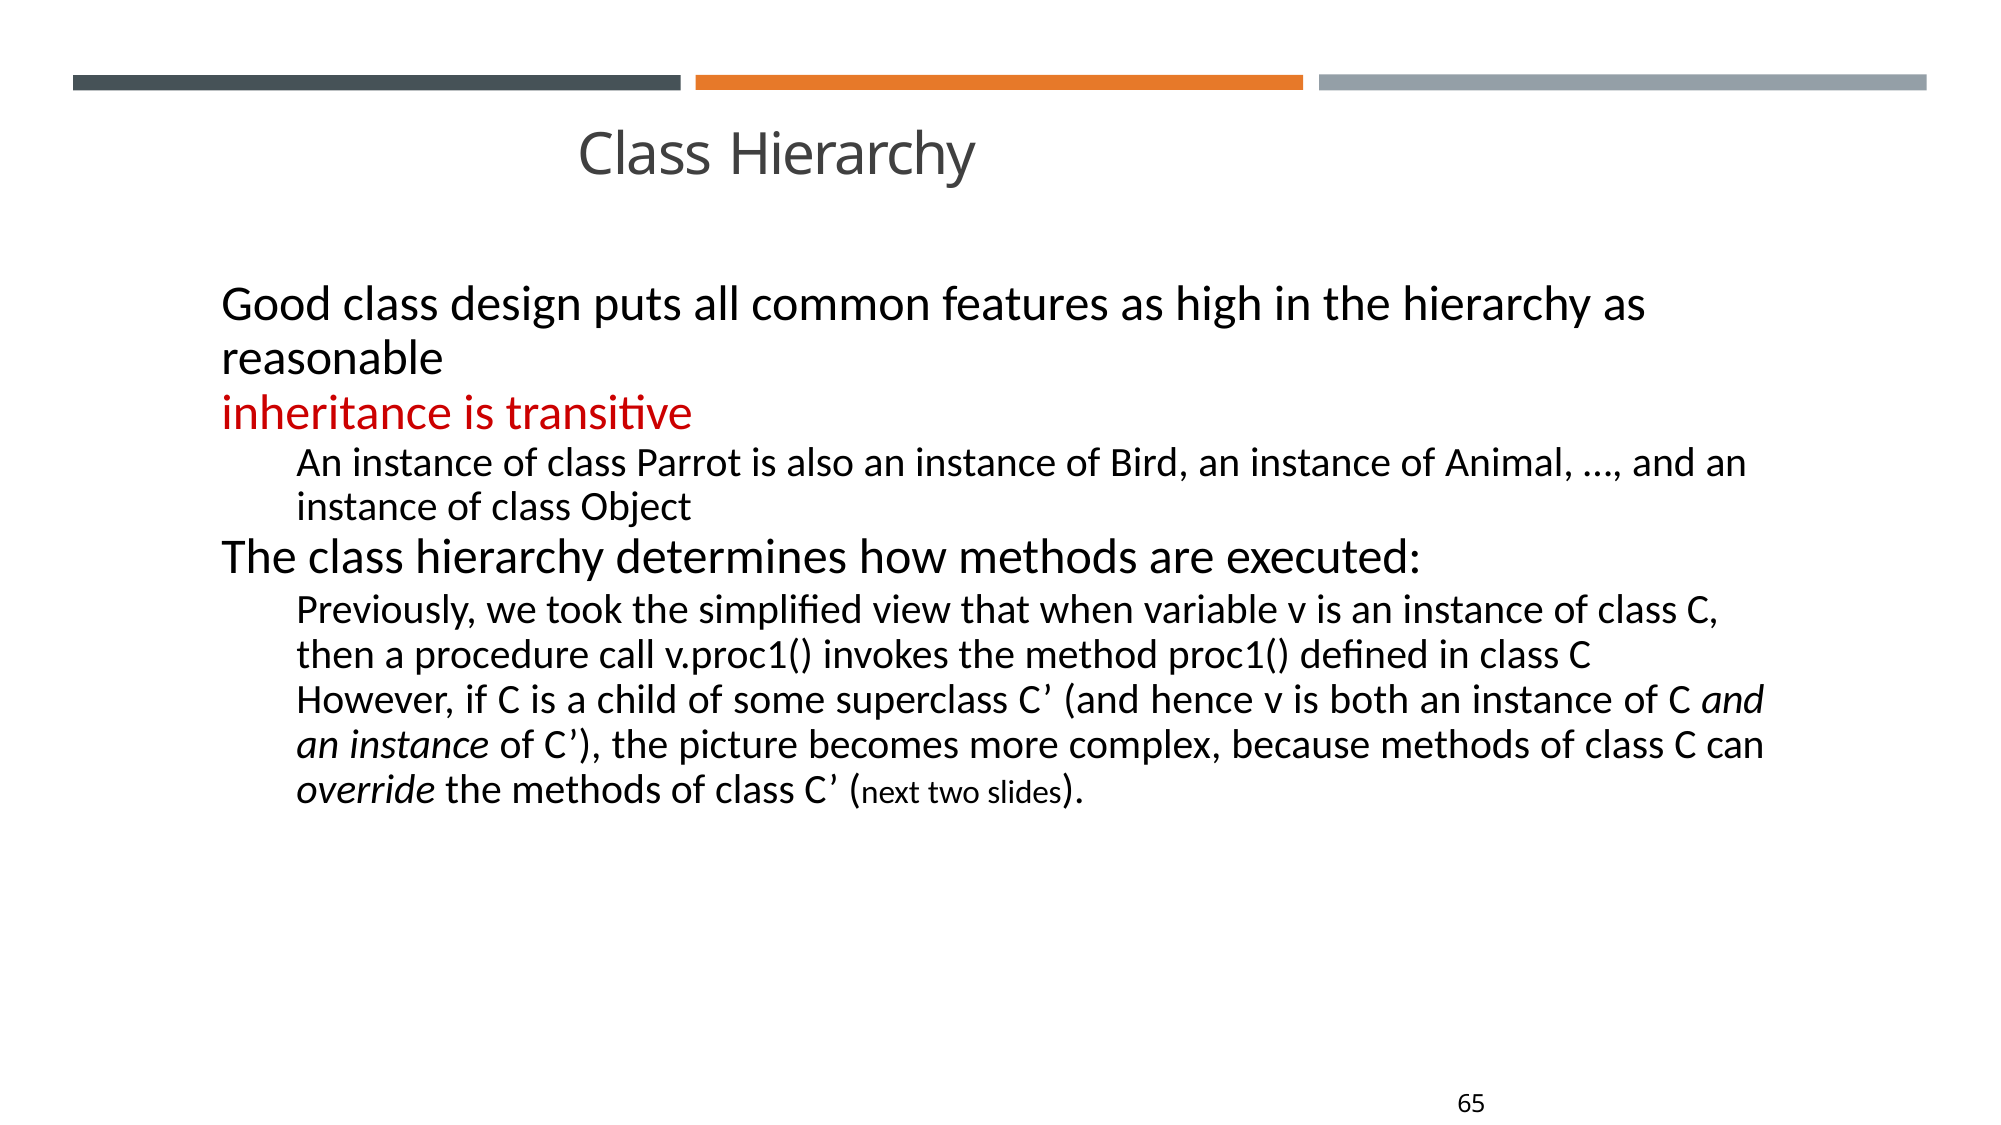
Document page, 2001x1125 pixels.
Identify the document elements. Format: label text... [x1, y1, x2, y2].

title Class Hierarchy [205, 114, 1939, 305]
text_box Good class design puts all common features as high in the hierarchy as reasonable inheritance is transitive An instance of class Parrot is also an instance of Bird, an instance of Animal, …, and an instance of class Object The class hierarchy determines how methods are executed: Previously, we took the simplified view that when variable v is an instance of class C, then a procedure call v.proc1() invokes the method proc1() defined in class C However, if C is a child of some superclass C’ (and hence v is both an instance of C and an instance of C’), the picture becomes more complex, because methods of class C can override the methods of class C’ (next two slides). [219, 271, 1765, 812]
slide_number 64 [1451, 1085, 1494, 1125]
